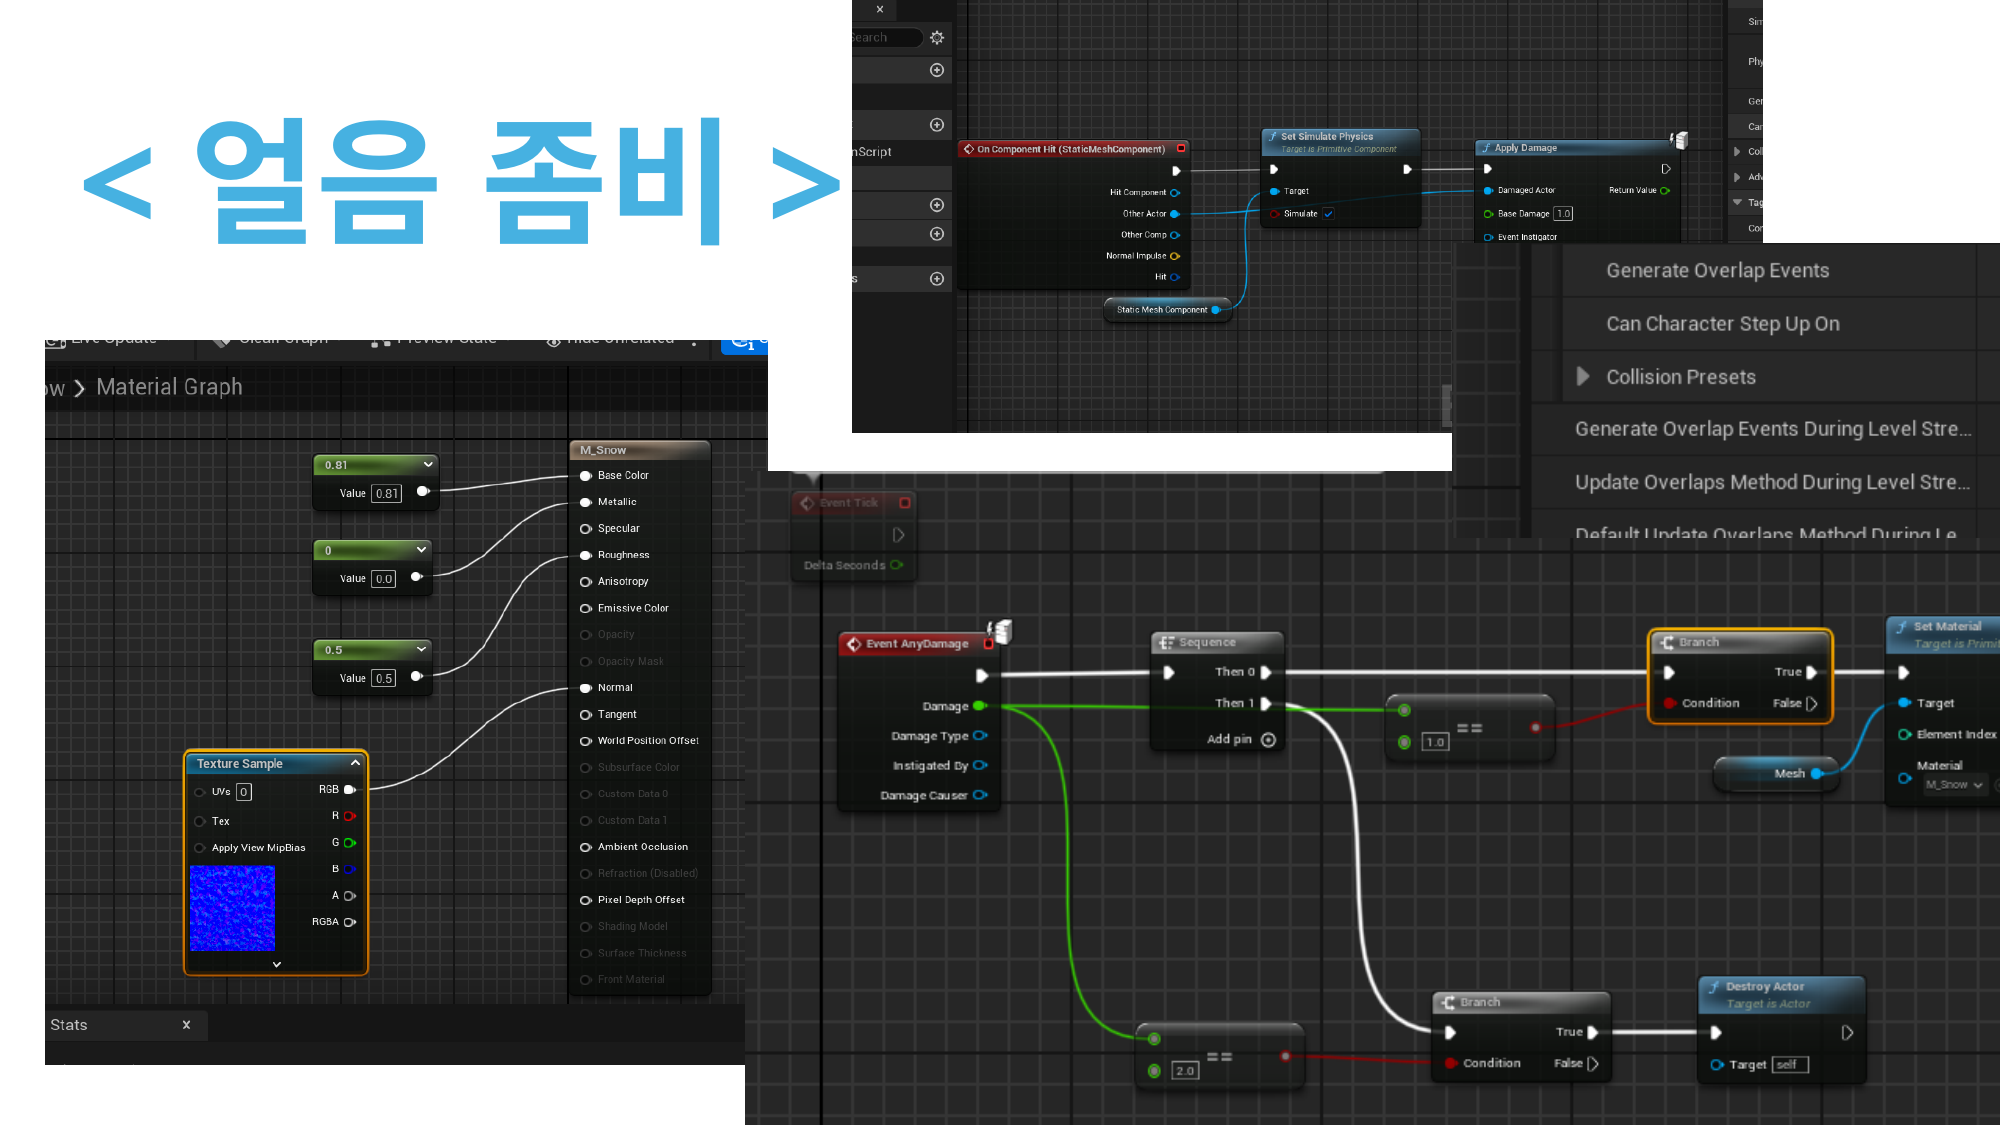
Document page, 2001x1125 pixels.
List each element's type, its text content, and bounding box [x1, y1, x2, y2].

text_box <얼음 좀비> [63, 88, 851, 269]
picture [44, 0, 2000, 1125]
